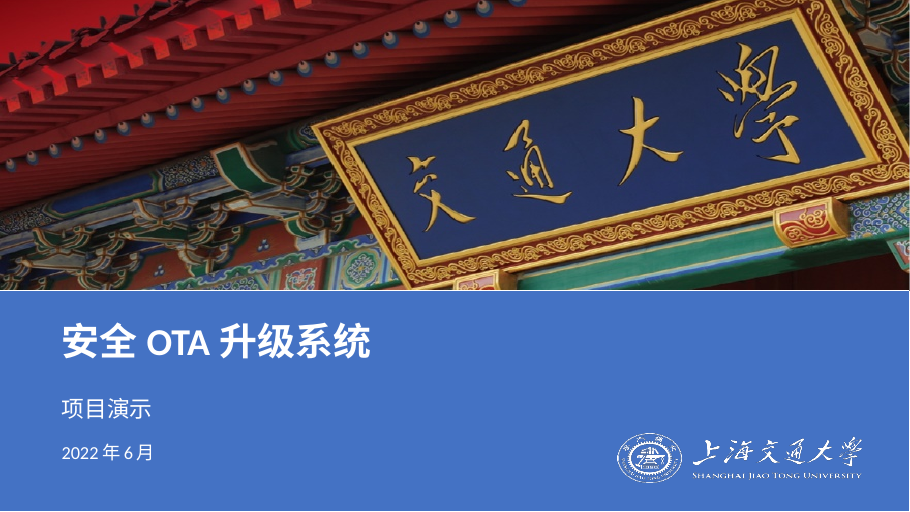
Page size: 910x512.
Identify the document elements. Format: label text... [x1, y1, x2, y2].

list 2022年6月 [46, 433, 461, 471]
picture [0, 0, 910, 291]
picture [617, 433, 862, 483]
subtitle 项目演示 [46, 391, 626, 427]
title 安全OTA升级系统 [46, 298, 875, 382]
